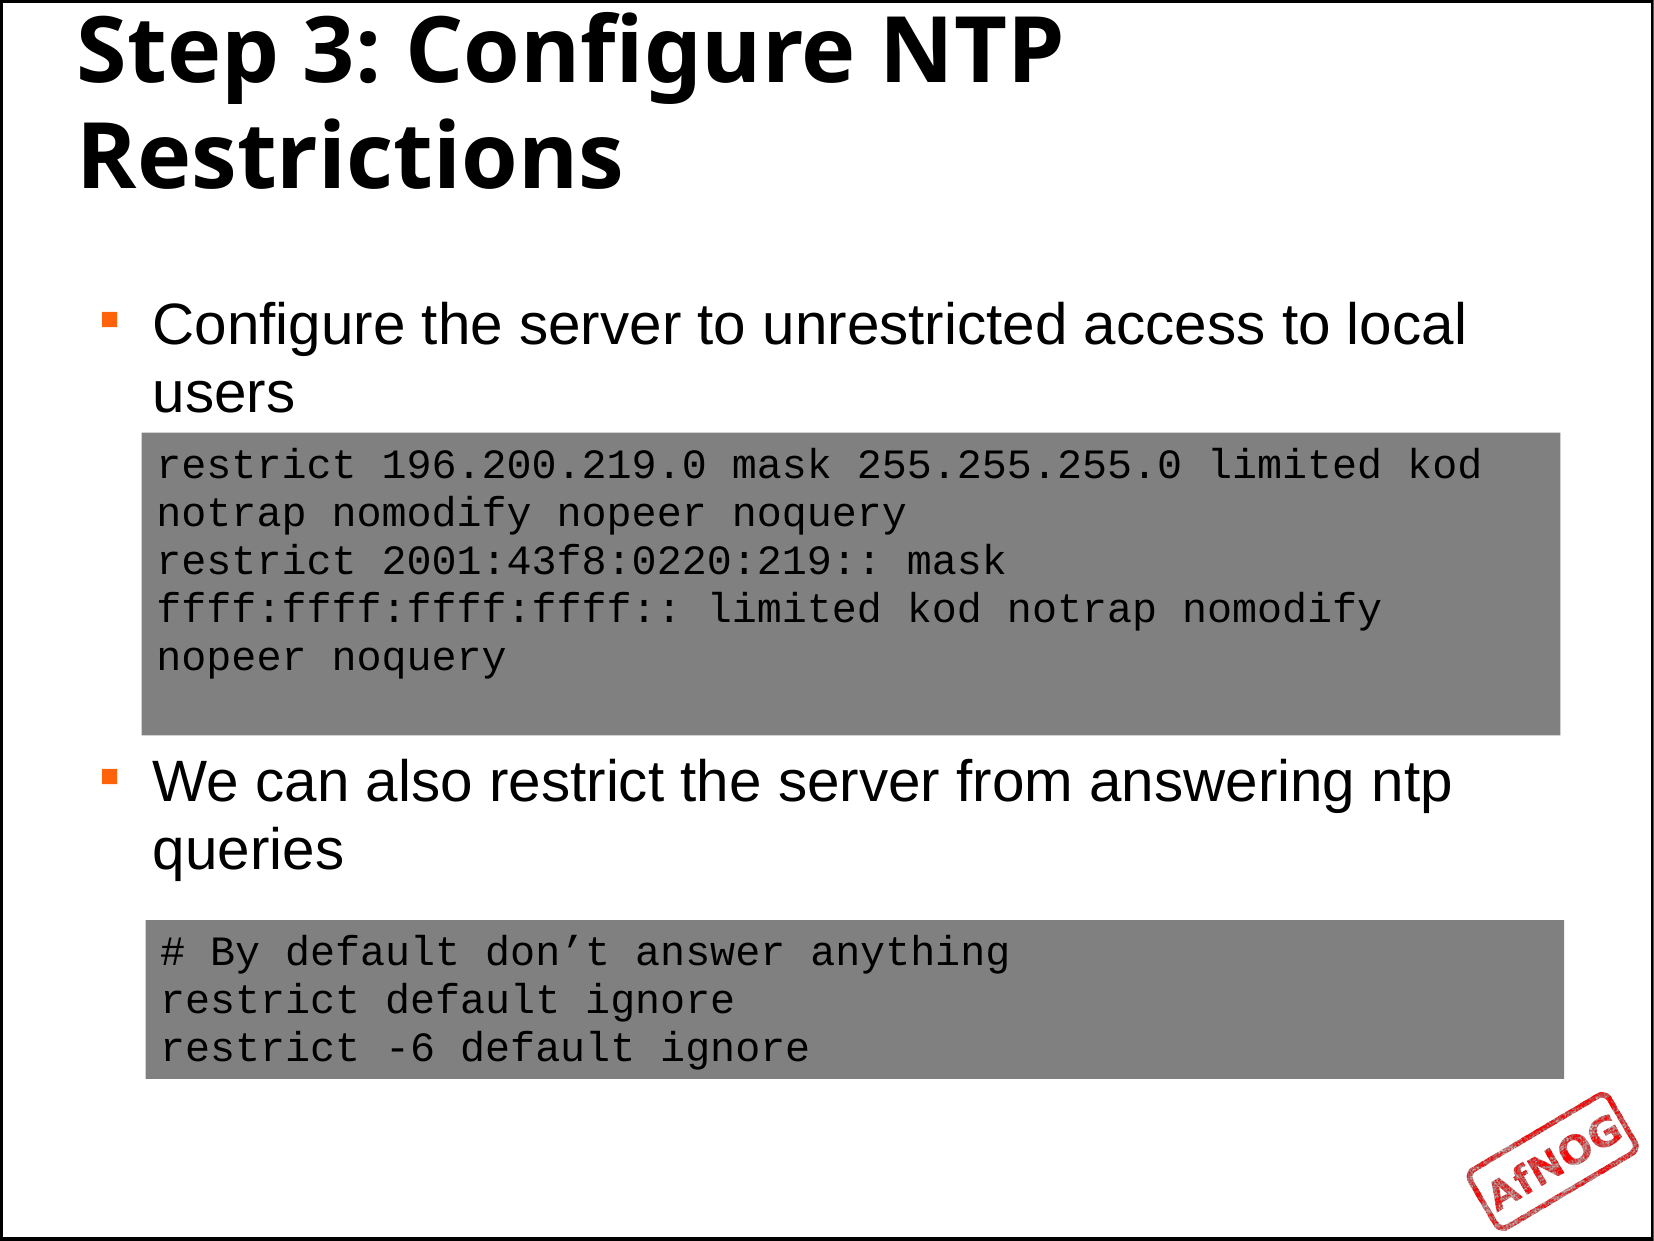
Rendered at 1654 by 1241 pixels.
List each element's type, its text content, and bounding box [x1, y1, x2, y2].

text_box Configure the server to unrestricted access to local users We can also restrict the server from answering ntp queries [82, 290, 1571, 1109]
text_box # By default don’t answer anything restrict default ignore restrict -6 default ignore [145, 920, 1565, 1079]
text_box restrict 196.200.219.0 mask 255.255.255.0 limited kod notrap nomodify nopeer noquery restrict 2001:43f8:0220:219:: mask ffff:ffff:ffff:ffff:: limited kod notrap nomodify nopeer noquery [141, 432, 1561, 736]
text_box Step 3: Configure NTP Restrictions [76, 0, 1565, 207]
picture [1462, 1087, 1643, 1235]
